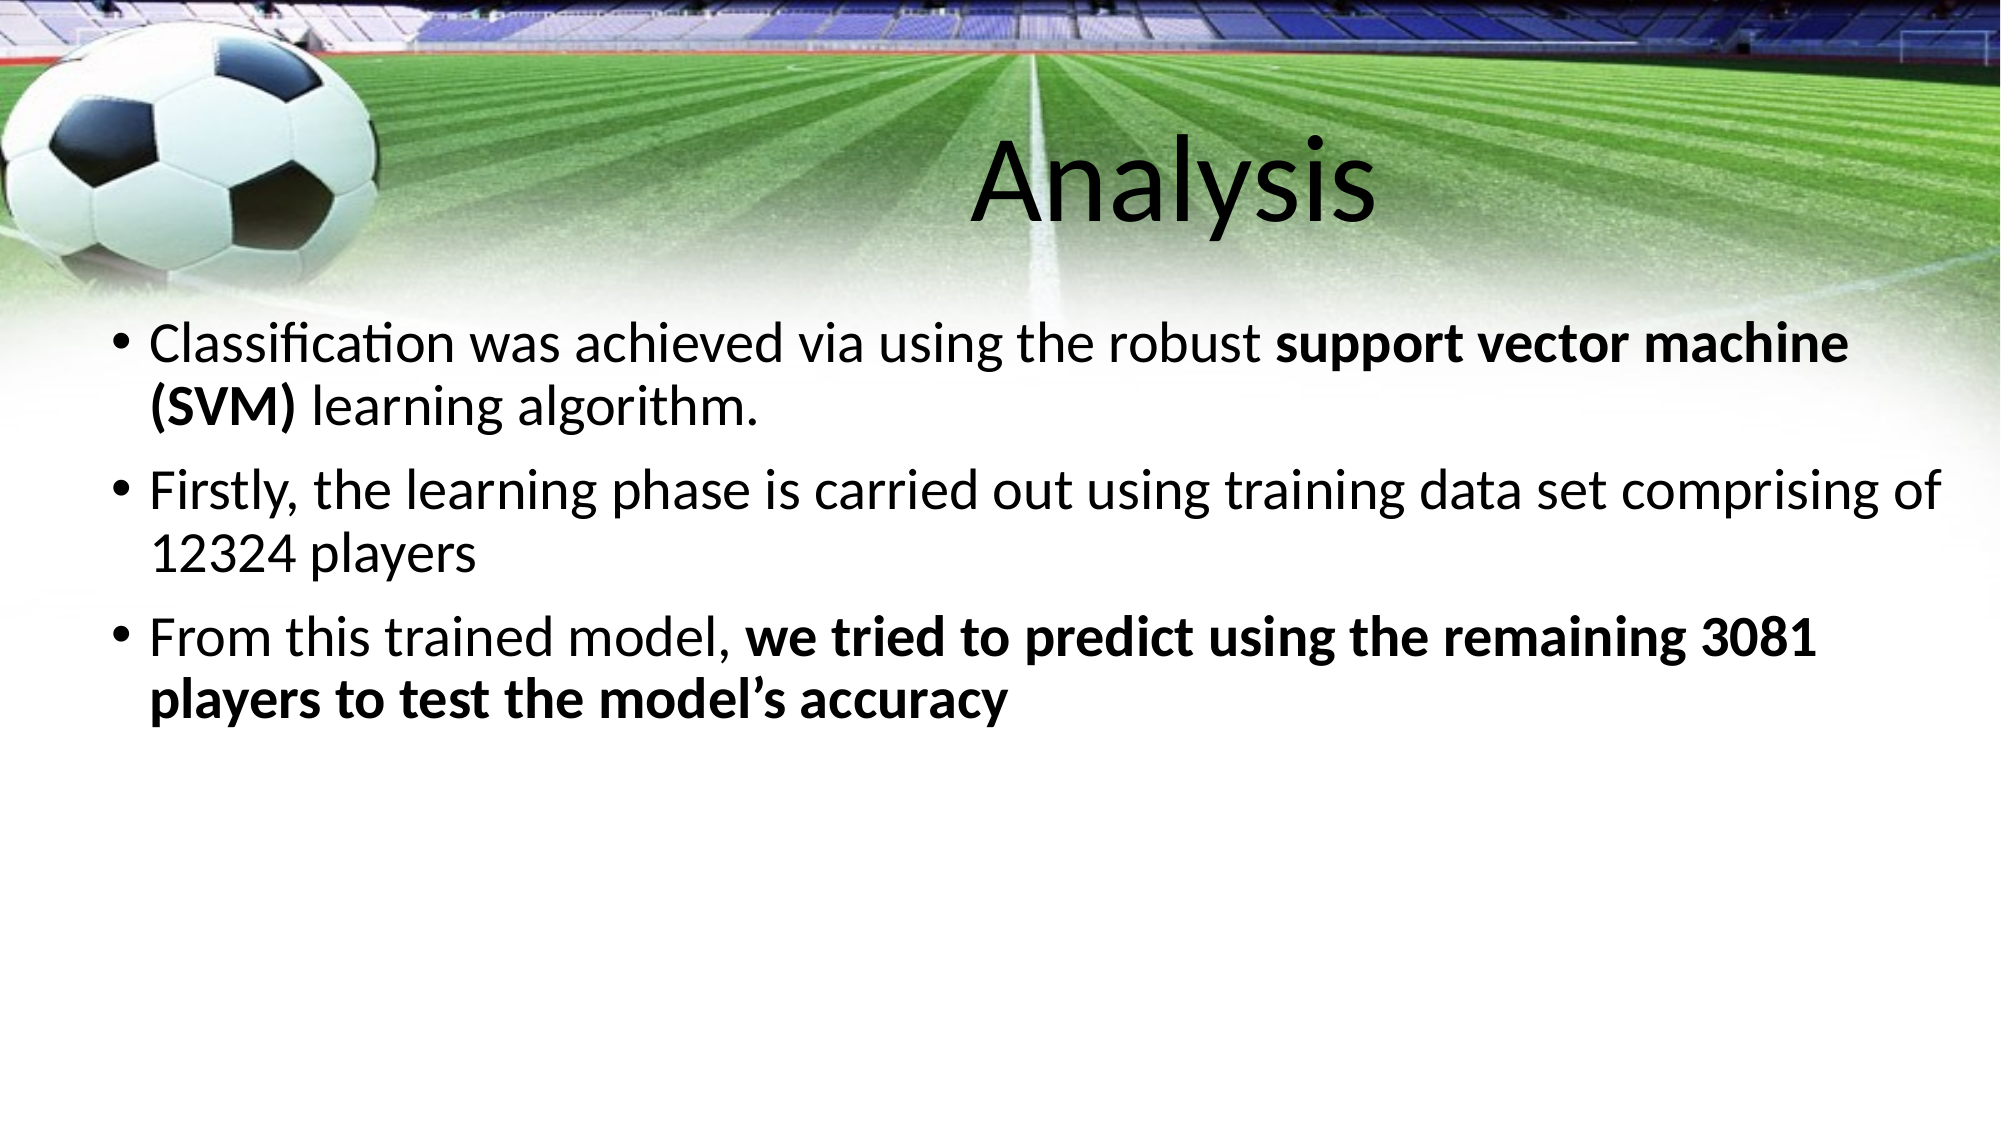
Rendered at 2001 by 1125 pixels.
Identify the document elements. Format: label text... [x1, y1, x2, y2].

title Analysis [412, 92, 1966, 271]
picture [0, 0, 2001, 1125]
list Classification was achieved via using the robust support vector machine (SVM) learning algorithm. Firstly, the learning phase is carried out using training data set comprising of 12324 players From this trained model, we tried to predict using the remaining 3081 players to test the model’s accuracy [96, 305, 1966, 1019]
